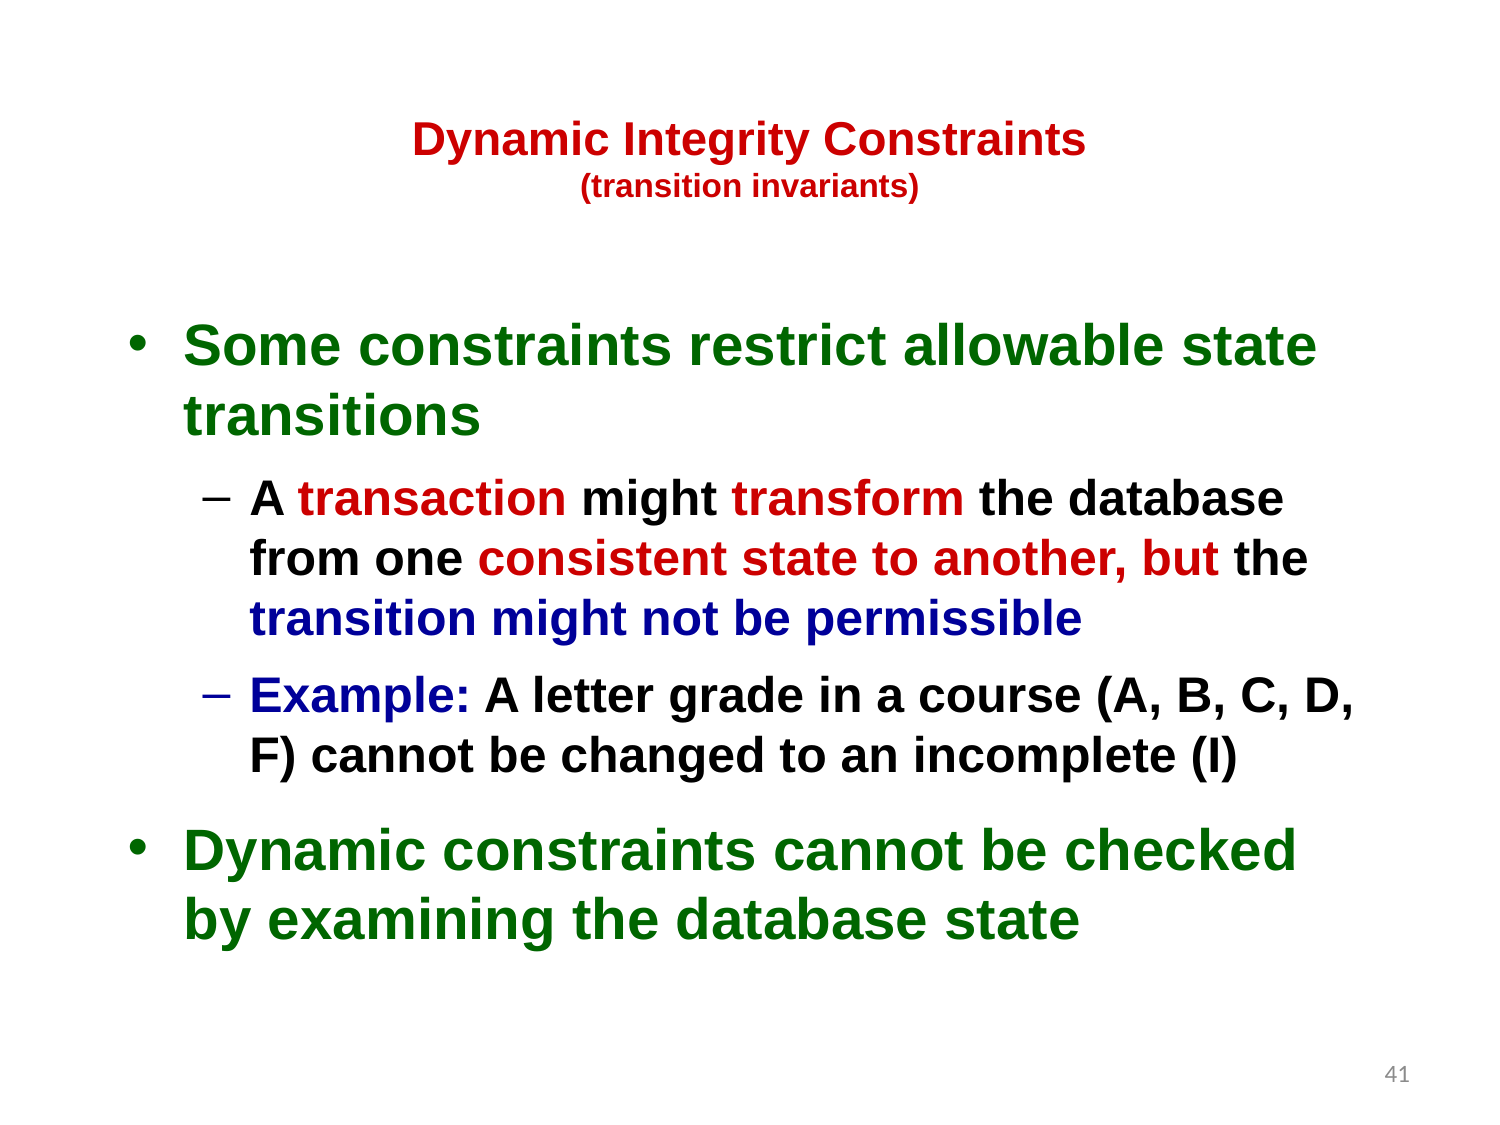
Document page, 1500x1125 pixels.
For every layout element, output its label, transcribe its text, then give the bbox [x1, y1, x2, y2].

title Dynamic Integrity Constraints (transition invariants) [112, 99, 1388, 213]
slide_number 41 [1074, 1042, 1425, 1103]
list Some constraints restrict allowable state transitions A transaction might transform the database from one consistent state to another, but the transition might not be permissible Example: A letter grade in a course (A, B, C, D, F) cannot be changed to an incomplete (I) Dynamic constraints cannot be checked by examining the database state [112, 299, 1388, 975]
